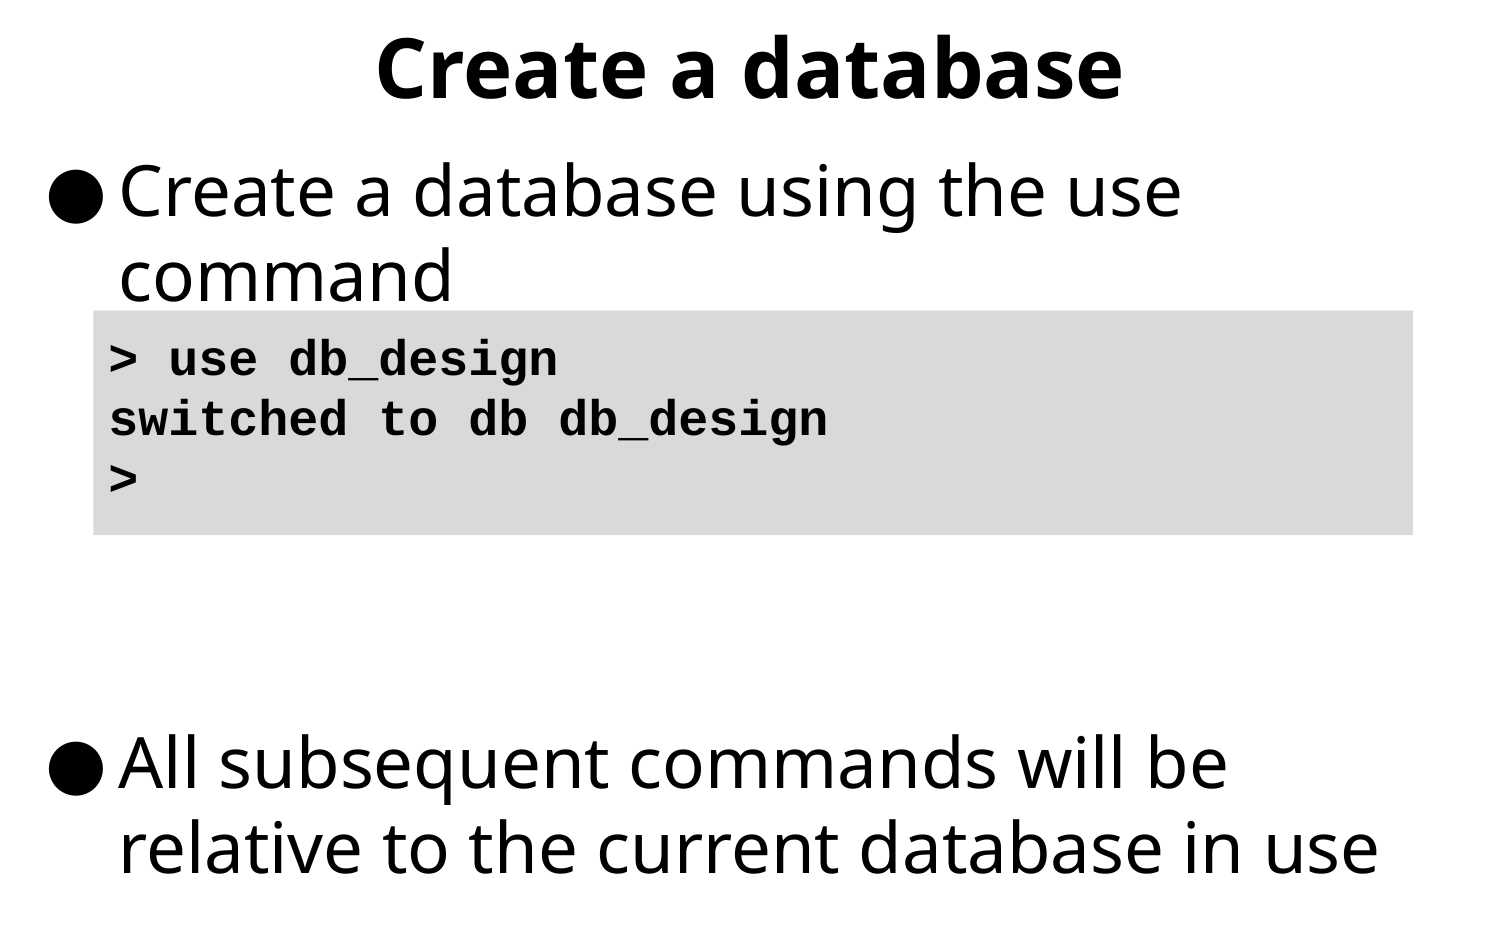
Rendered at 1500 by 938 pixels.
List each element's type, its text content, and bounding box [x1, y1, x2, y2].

text_box > use db_design switched to db db_design > [93, 310, 1413, 536]
list Create a database using the use command All subsequent commands will be relative to the current database in use [28, 131, 1500, 938]
title Create a database [0, 0, 1500, 131]
